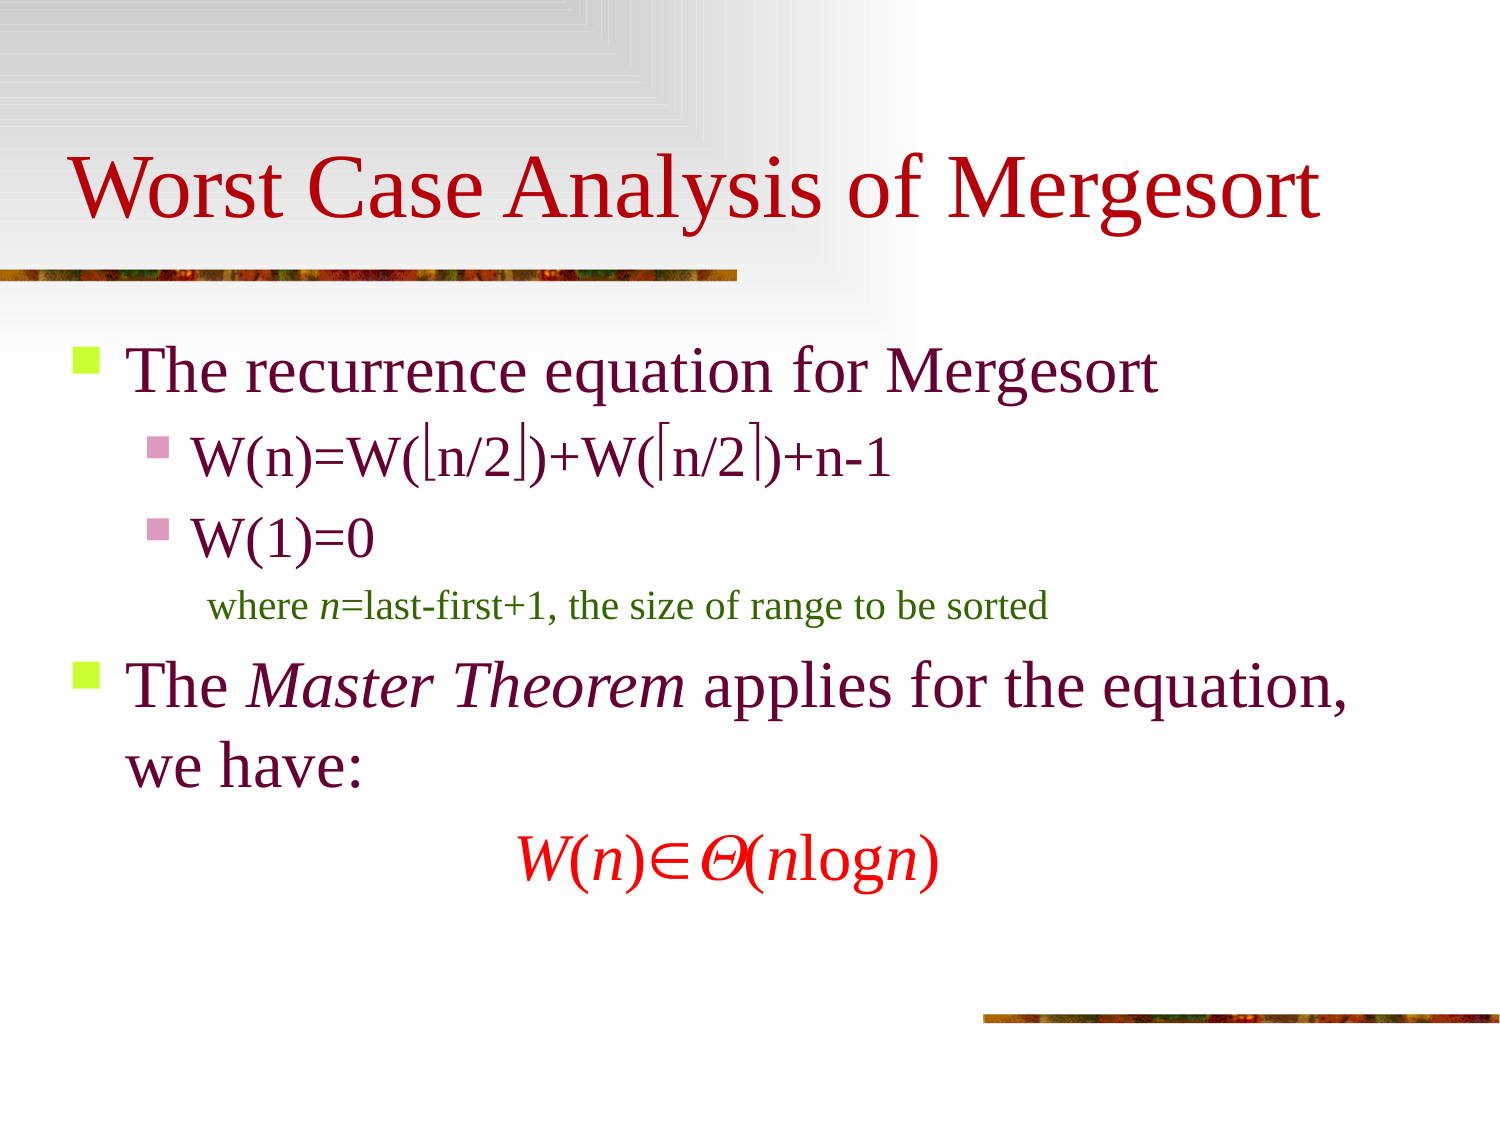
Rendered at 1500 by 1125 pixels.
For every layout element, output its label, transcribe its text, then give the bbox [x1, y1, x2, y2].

list The recurrence equation for Mergesort W(n)=W(n/2)+W(n/2)+n-1 W(1)=0 where n=last-first+1, the size of range to be sorted The Master Theorem applies for the equation, we have: W(n)(nlogn) [53, 318, 1401, 994]
picture [983, 1013, 1500, 1026]
picture [0, 268, 737, 285]
title Worst Case Analysis of Mergesort [52, 118, 1469, 244]
